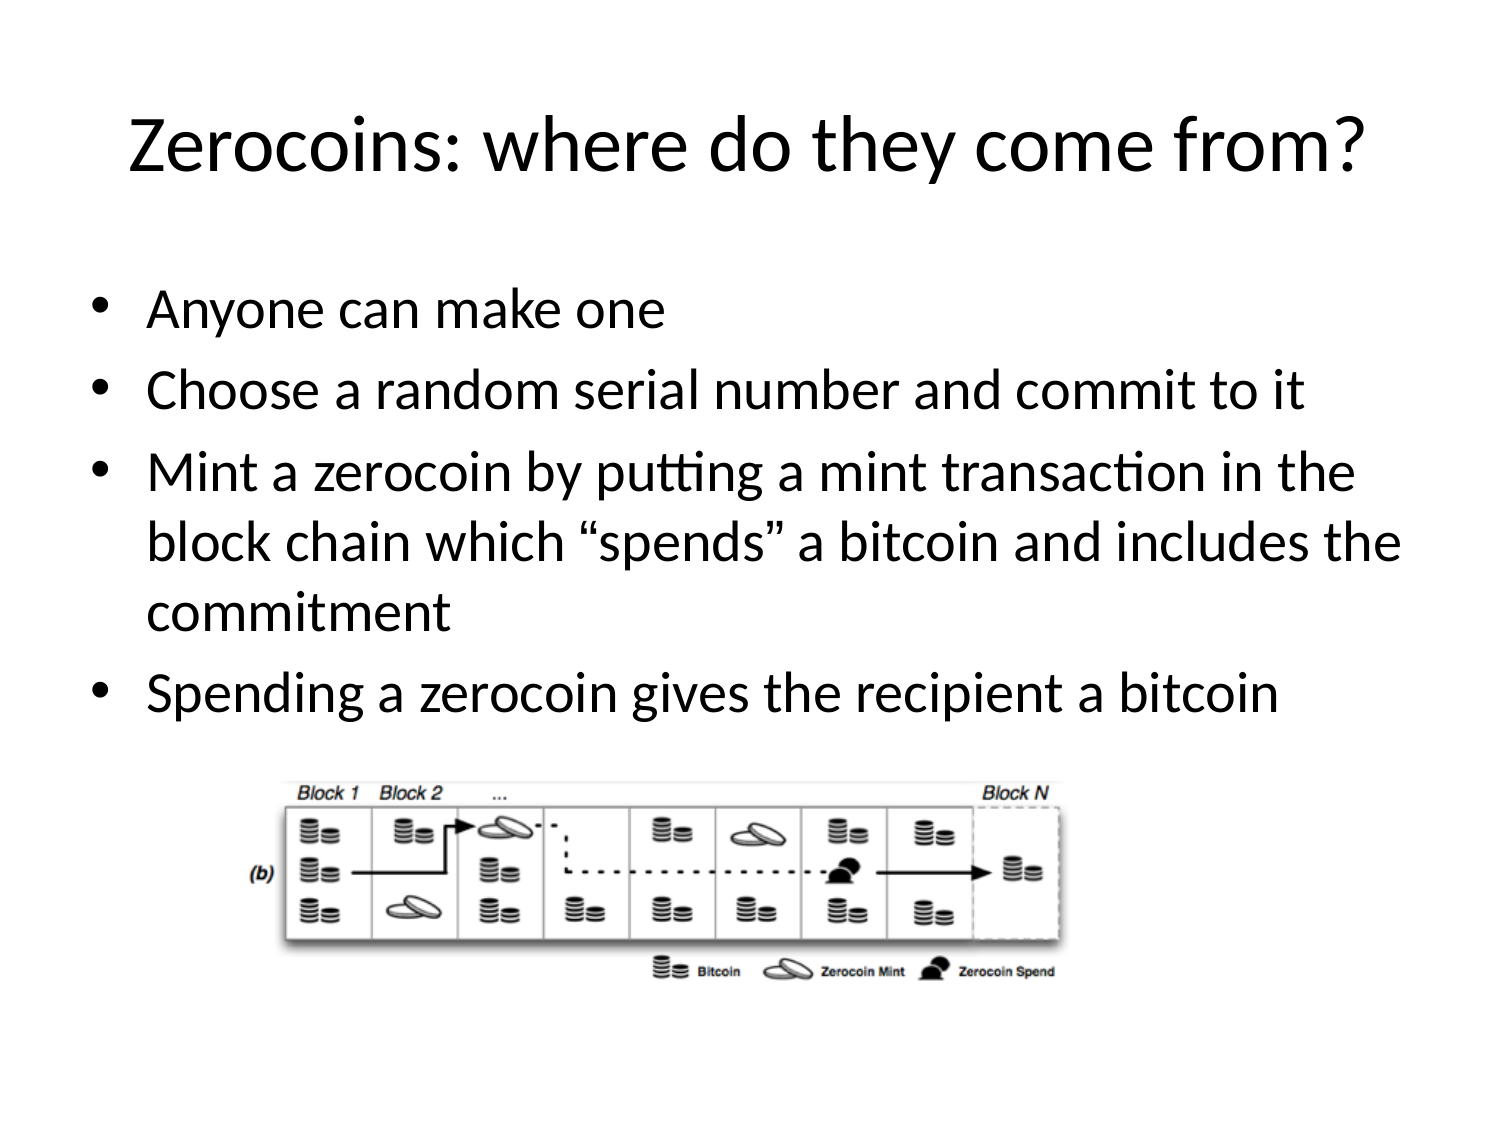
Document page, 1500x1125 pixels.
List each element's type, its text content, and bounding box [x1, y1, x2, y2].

picture [241, 781, 1080, 995]
title Zerocoins: where do they come from? [75, 45, 1425, 233]
list Anyone can make one Choose a random serial number and commit to it Mint a zerocoin by putting a mint transaction in the block chain which “spends” a bitcoin and includes the commitment Spending a zerocoin gives the recipient a bitcoin [75, 262, 1425, 1005]
